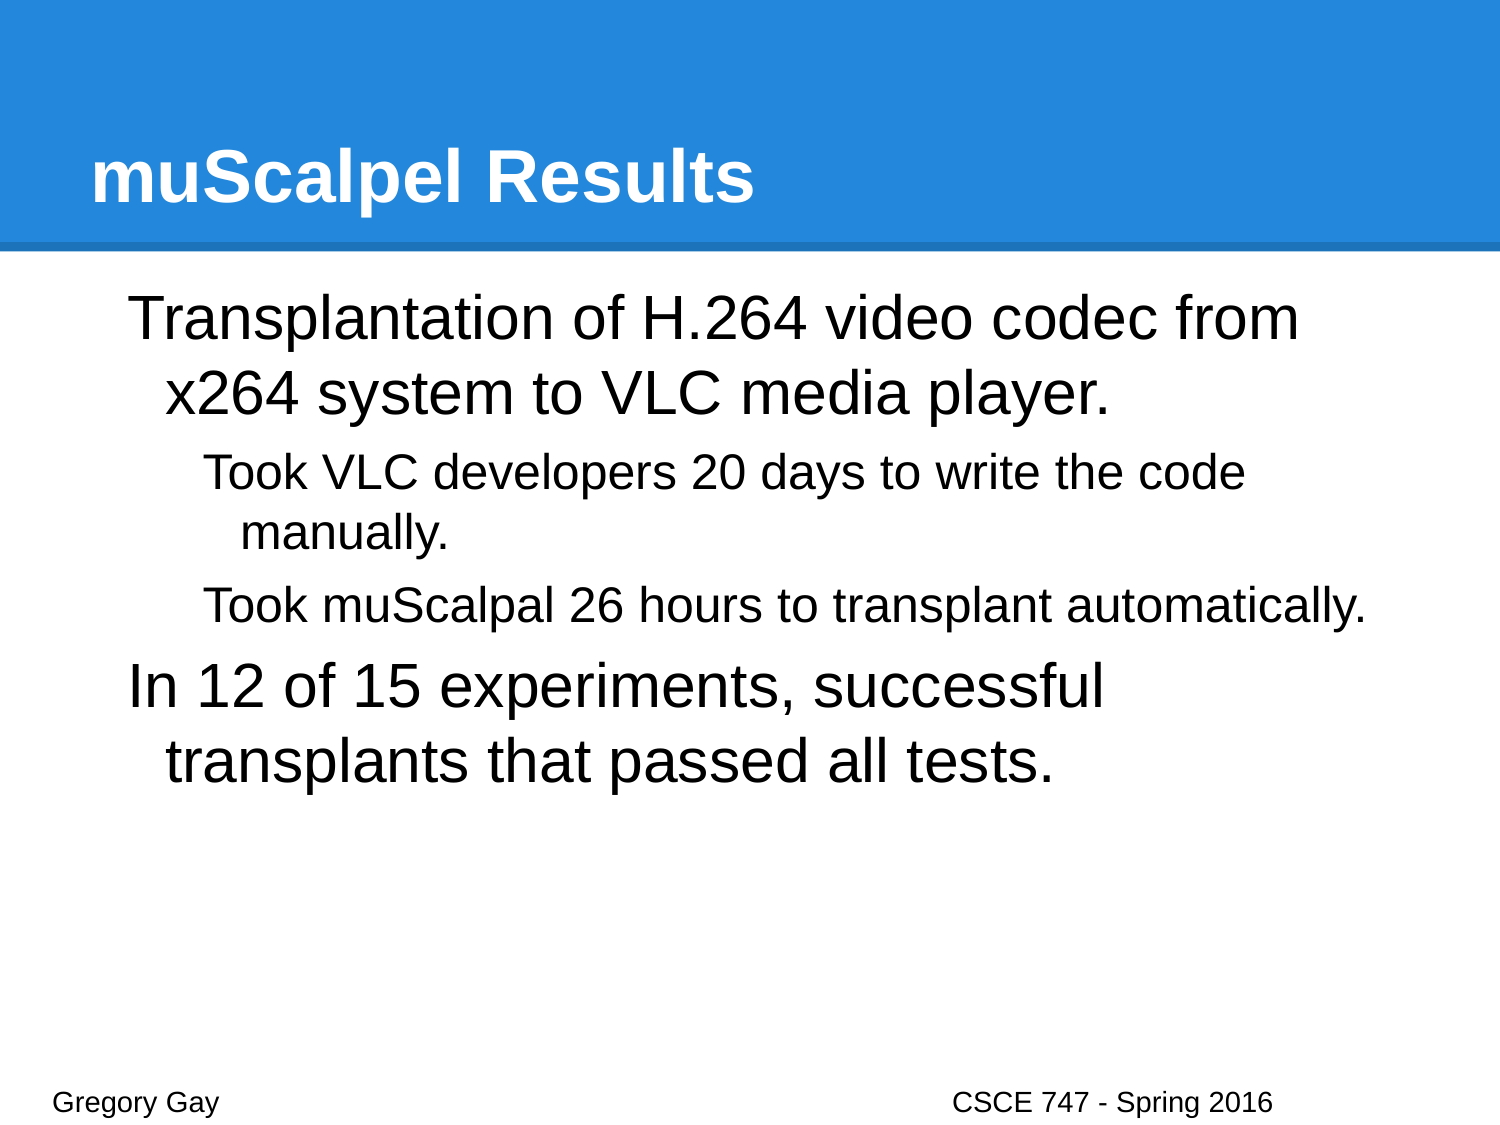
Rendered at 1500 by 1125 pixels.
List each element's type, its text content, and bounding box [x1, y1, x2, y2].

title muScalpel Results [75, 45, 1425, 233]
list Transplantation of H.264 video codec from x264 system to VLC media player. Took VLC developers 20 days to write the code manually. Took muScalpal 26 hours to transplant automatically. In 12 of 15 experiments, successful transplants that passed all tests. [75, 262, 1425, 1068]
text_box Gregory Gay CSCE 747 - Spring 2016 37 [37, 1068, 1463, 1114]
